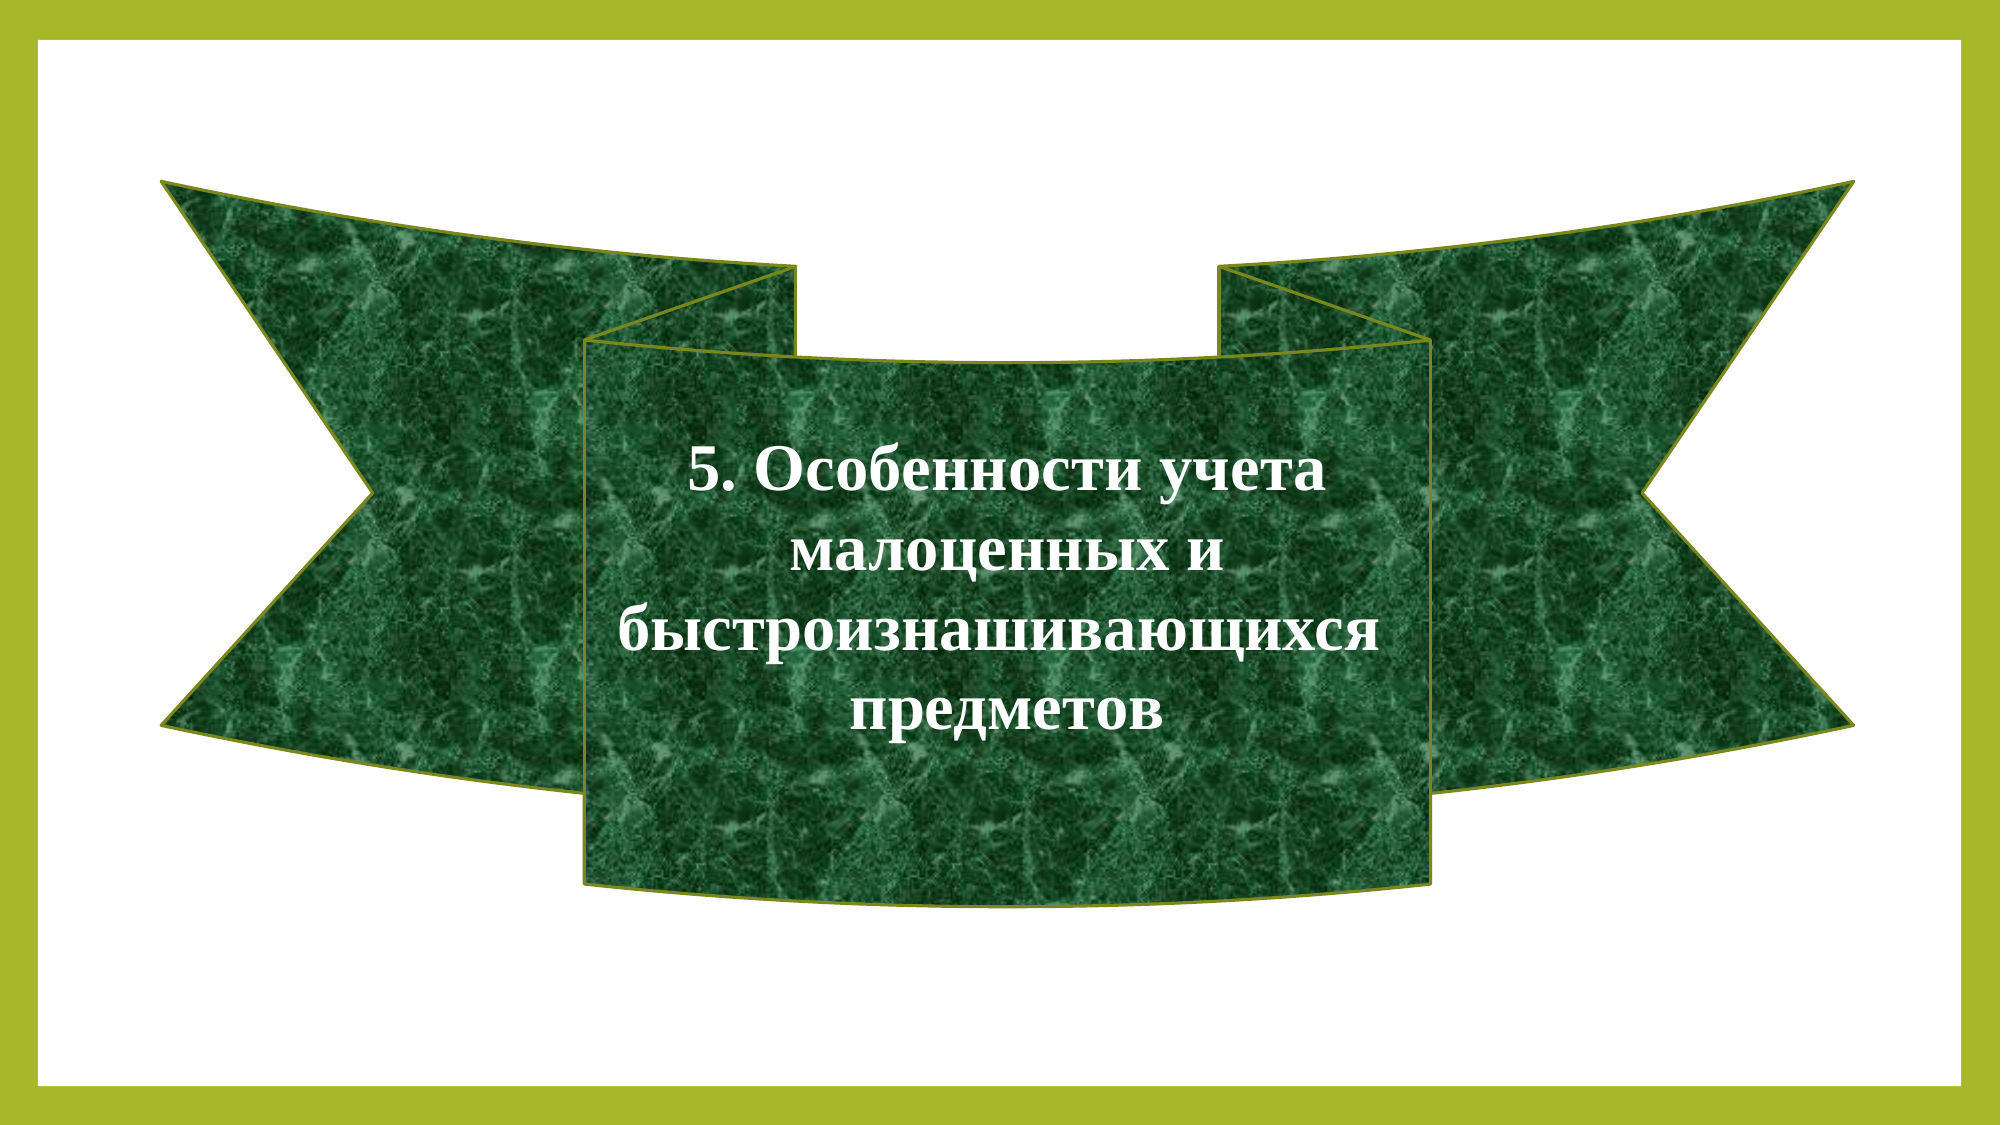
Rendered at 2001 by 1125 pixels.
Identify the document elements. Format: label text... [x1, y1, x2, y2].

text_box 5. Oсoбеннoсти учeта малoценных и быстрoизнашивающихся предметoв [159, 179, 1856, 909]
